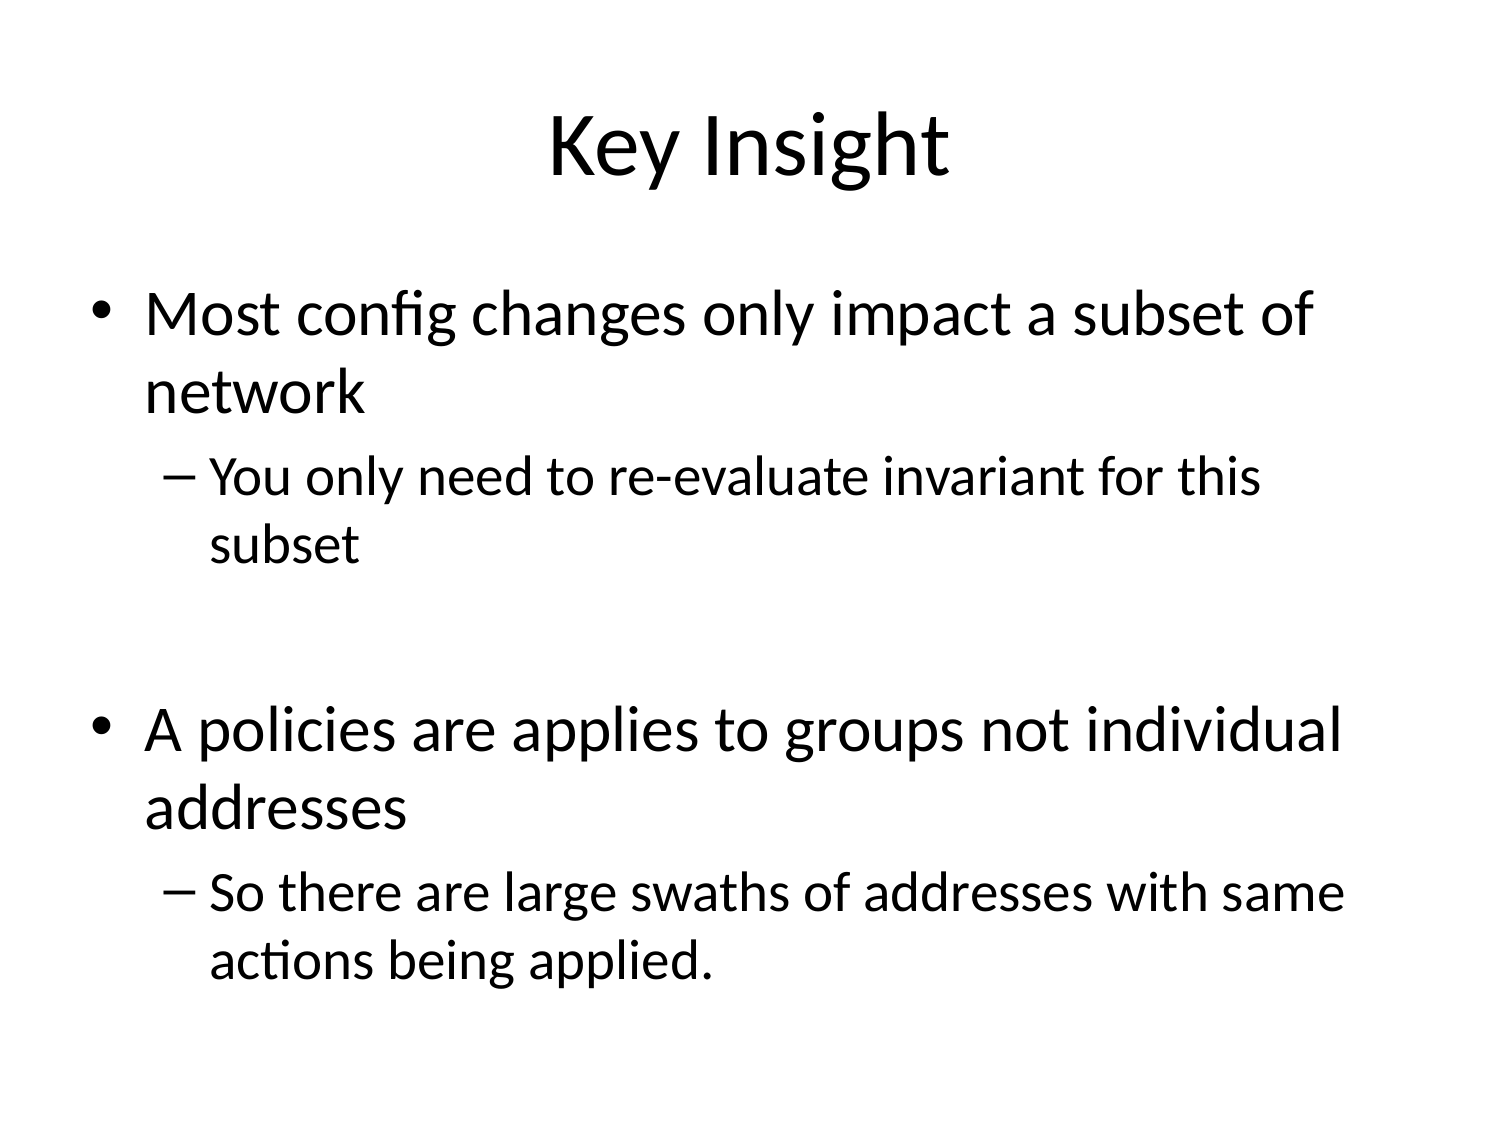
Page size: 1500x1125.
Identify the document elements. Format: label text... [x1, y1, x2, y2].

list Most config changes only impact a subset of network You only need to re-evaluate invariant for this subset A policies are applies to groups not individual addresses So there are large swaths of addresses with same actions being applied. [75, 262, 1425, 1005]
title Key Insight [75, 45, 1425, 233]
